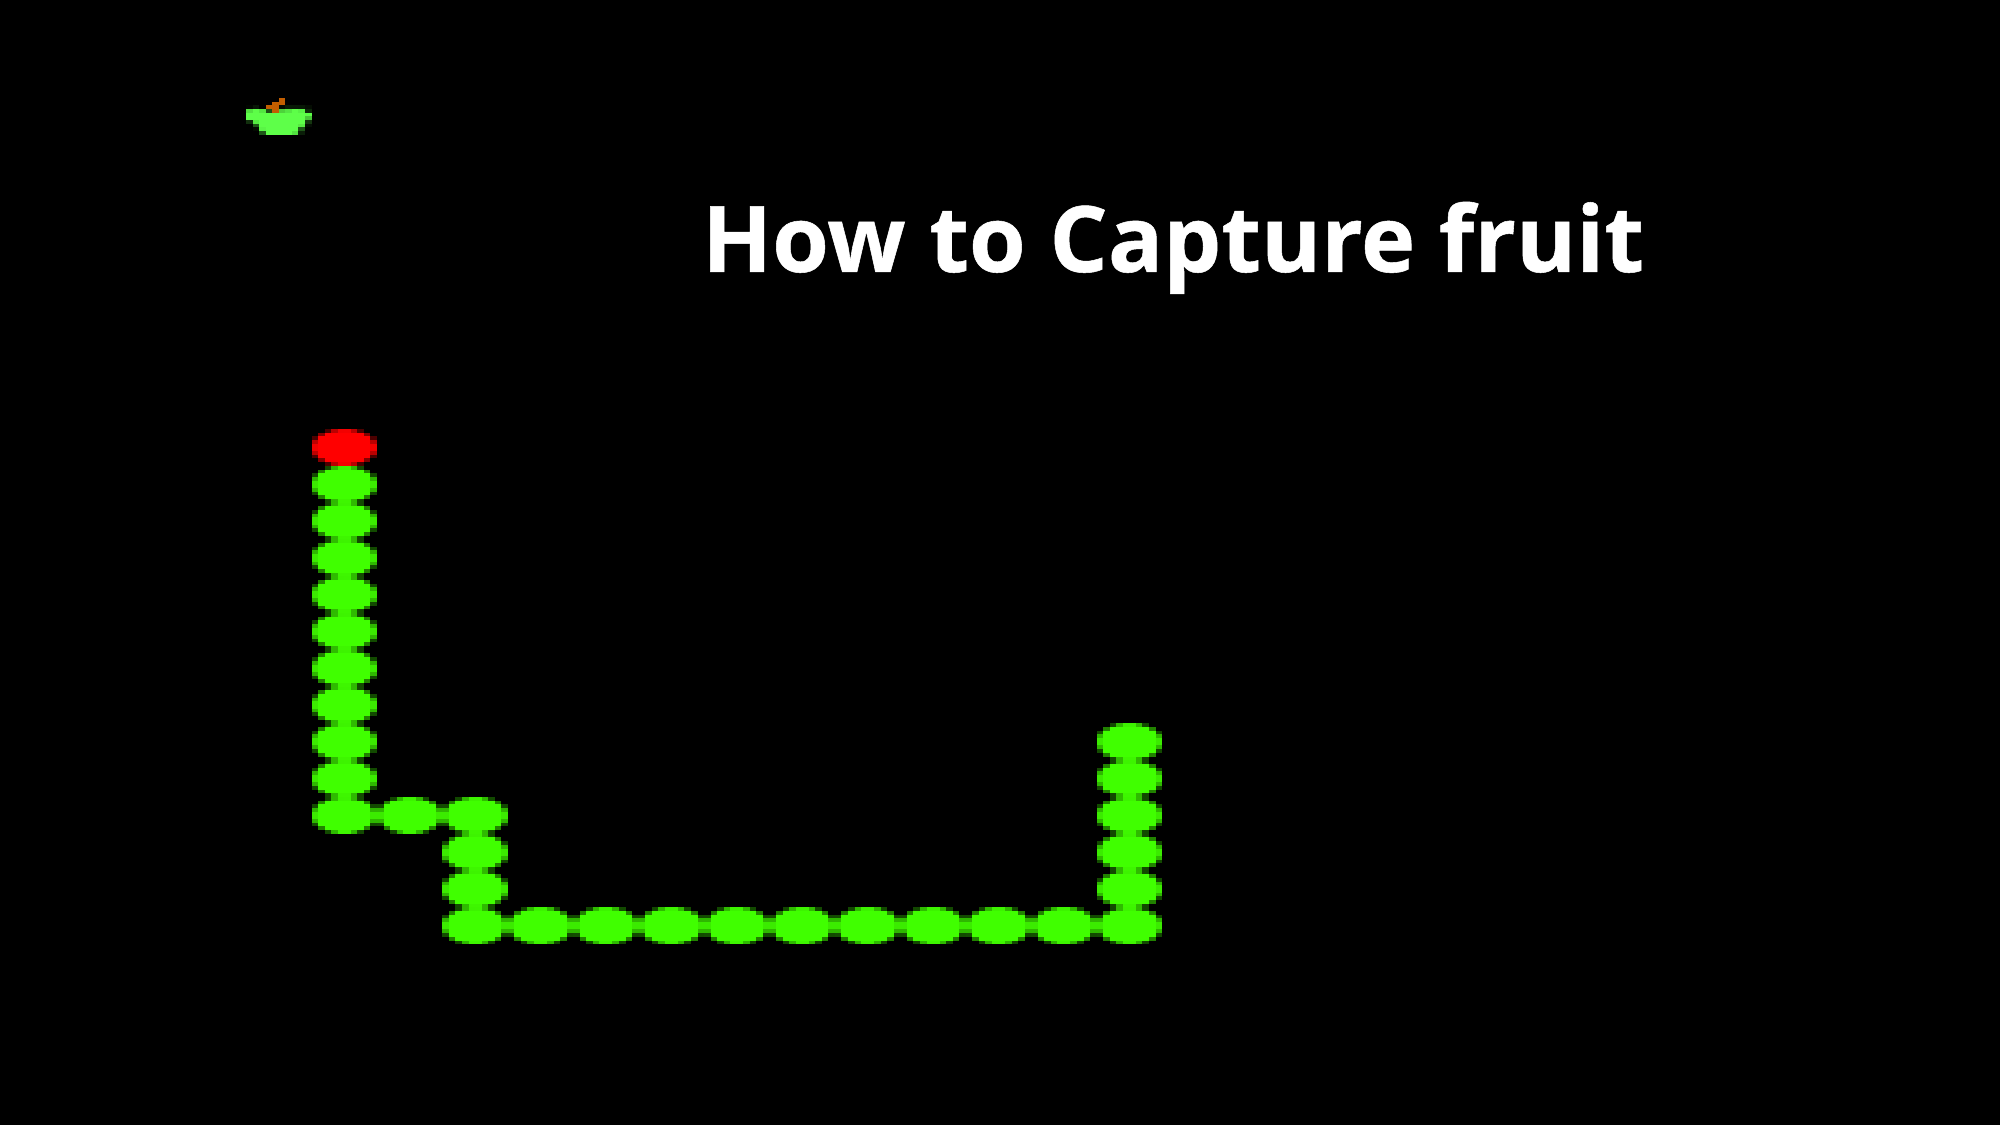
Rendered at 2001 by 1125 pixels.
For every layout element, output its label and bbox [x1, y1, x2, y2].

list [0, 0, 2000, 1125]
